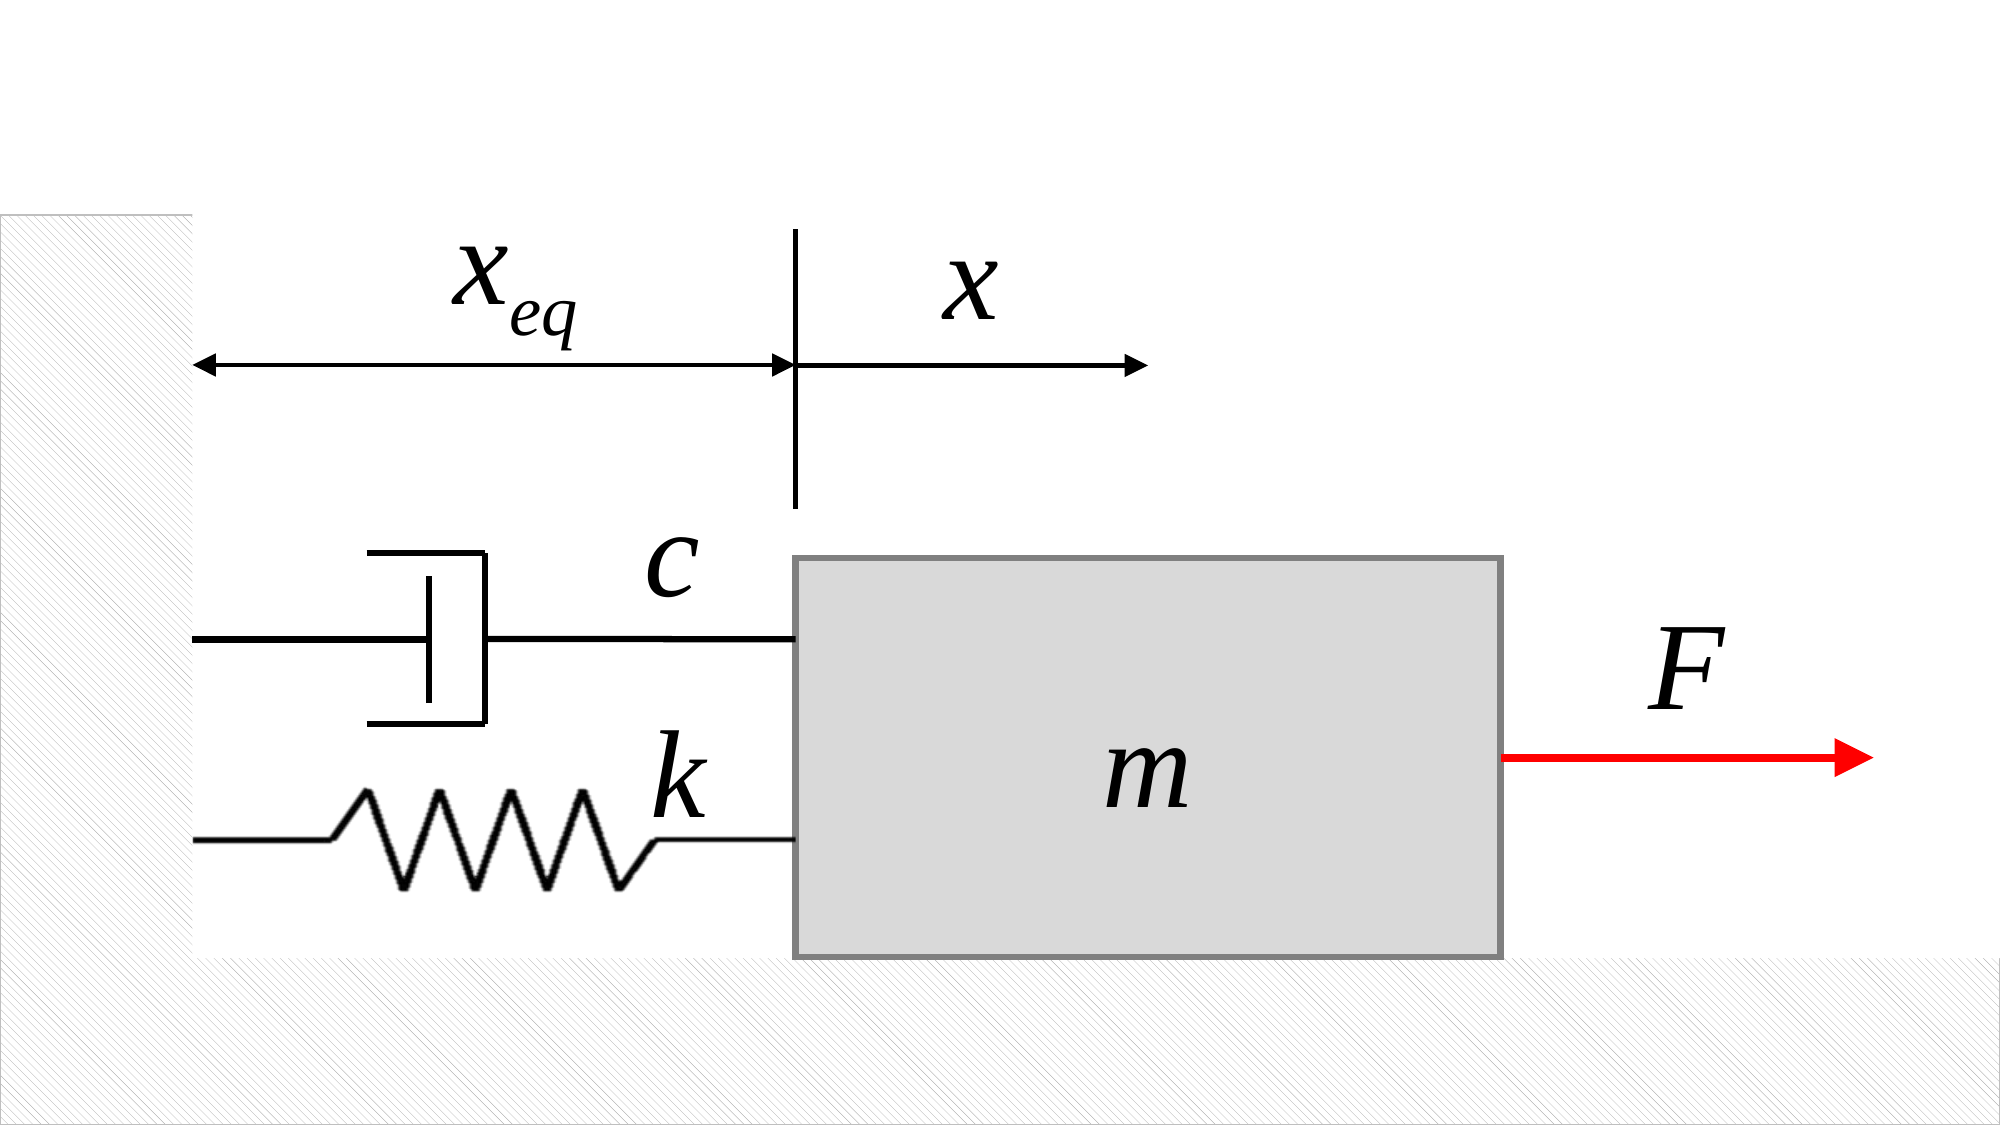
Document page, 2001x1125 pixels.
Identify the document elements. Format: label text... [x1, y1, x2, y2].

picture [580, 768, 796, 909]
text_box [0, 214, 2000, 1125]
text_box k [635, 684, 722, 768]
text_box [191, 107, 2000, 959]
text_box x [929, 187, 1015, 352]
text_box F [1633, 577, 1740, 742]
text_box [408, 337, 580, 941]
text_box m [794, 557, 1502, 958]
text_box c [629, 464, 715, 630]
picture [192, 768, 408, 909]
text_box xeq [438, 172, 593, 358]
